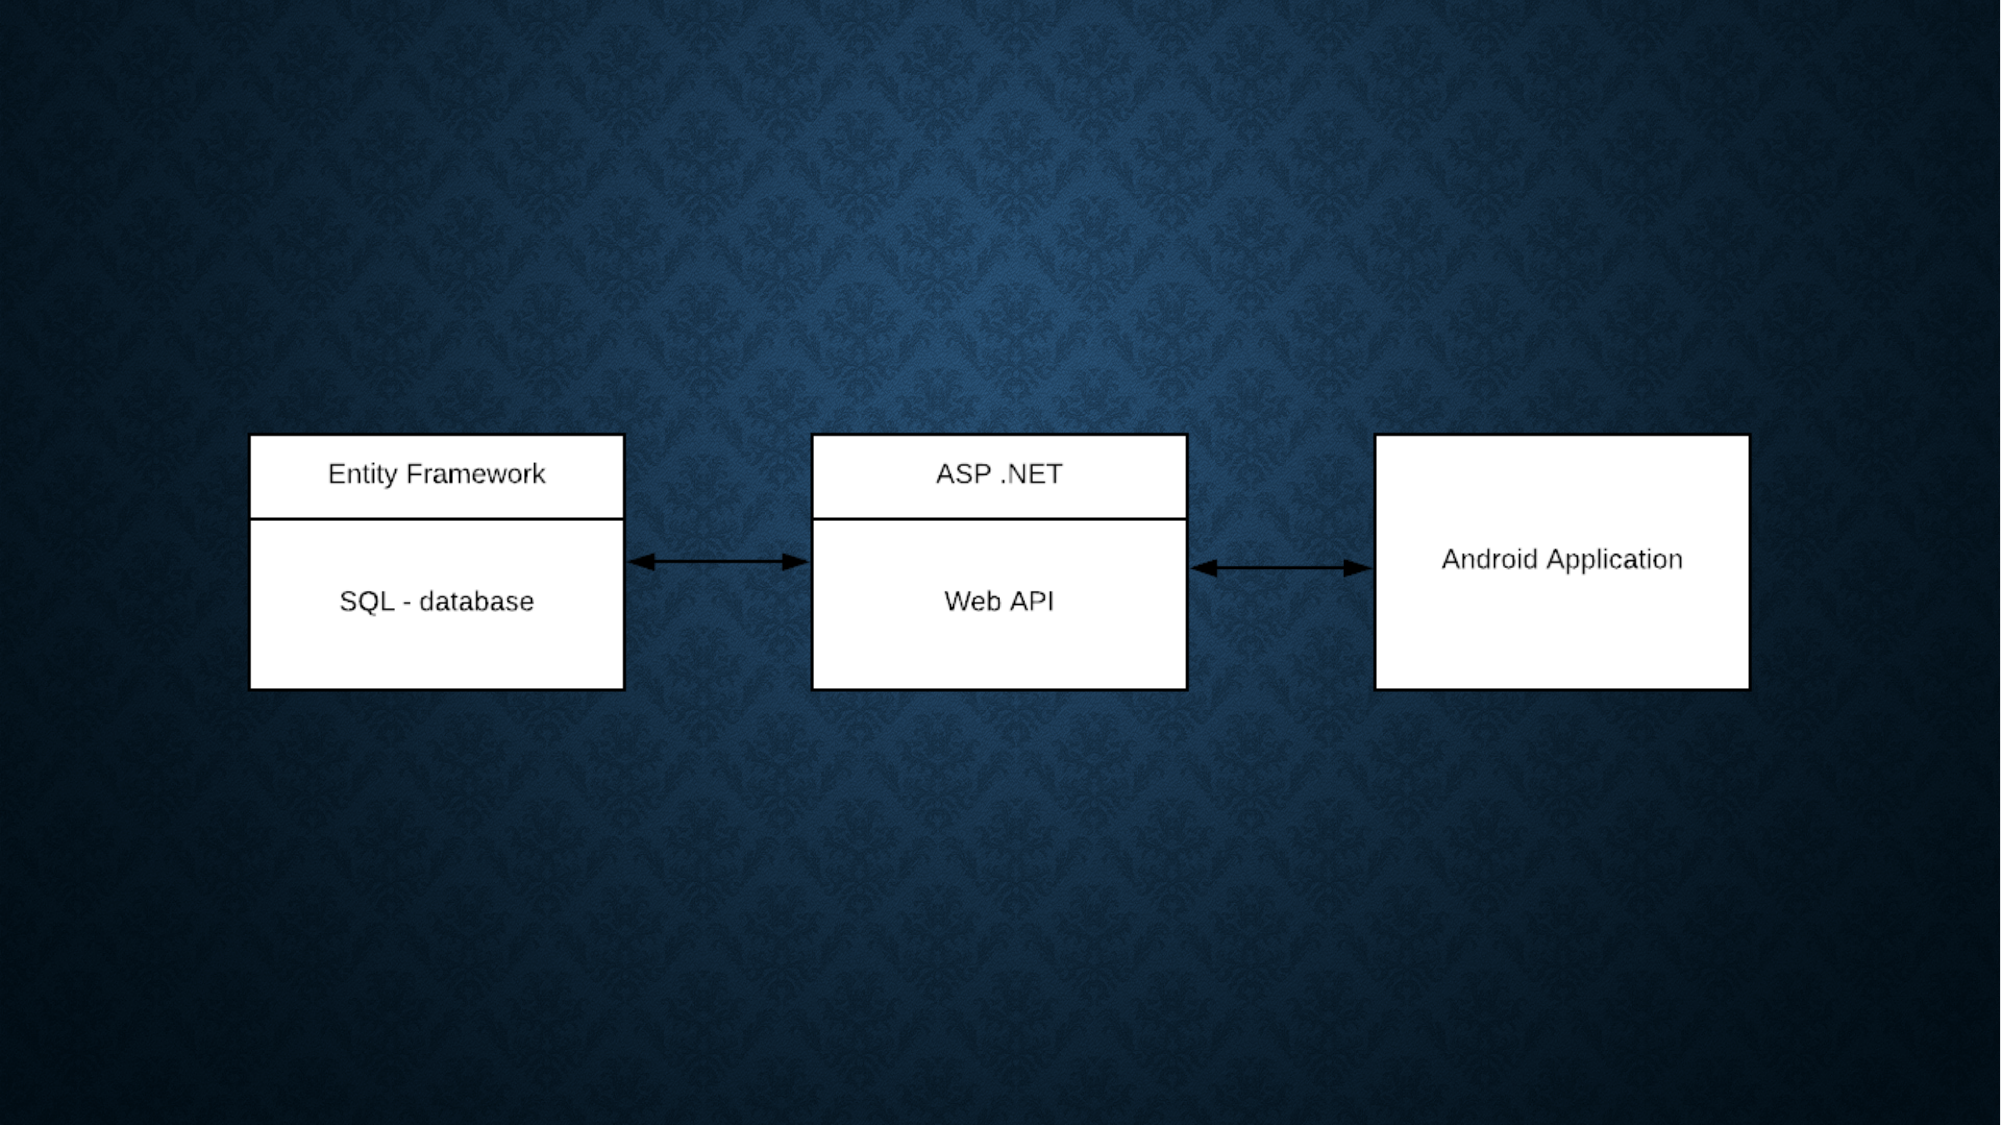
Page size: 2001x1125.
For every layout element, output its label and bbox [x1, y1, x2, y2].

picture [186, 372, 1813, 753]
